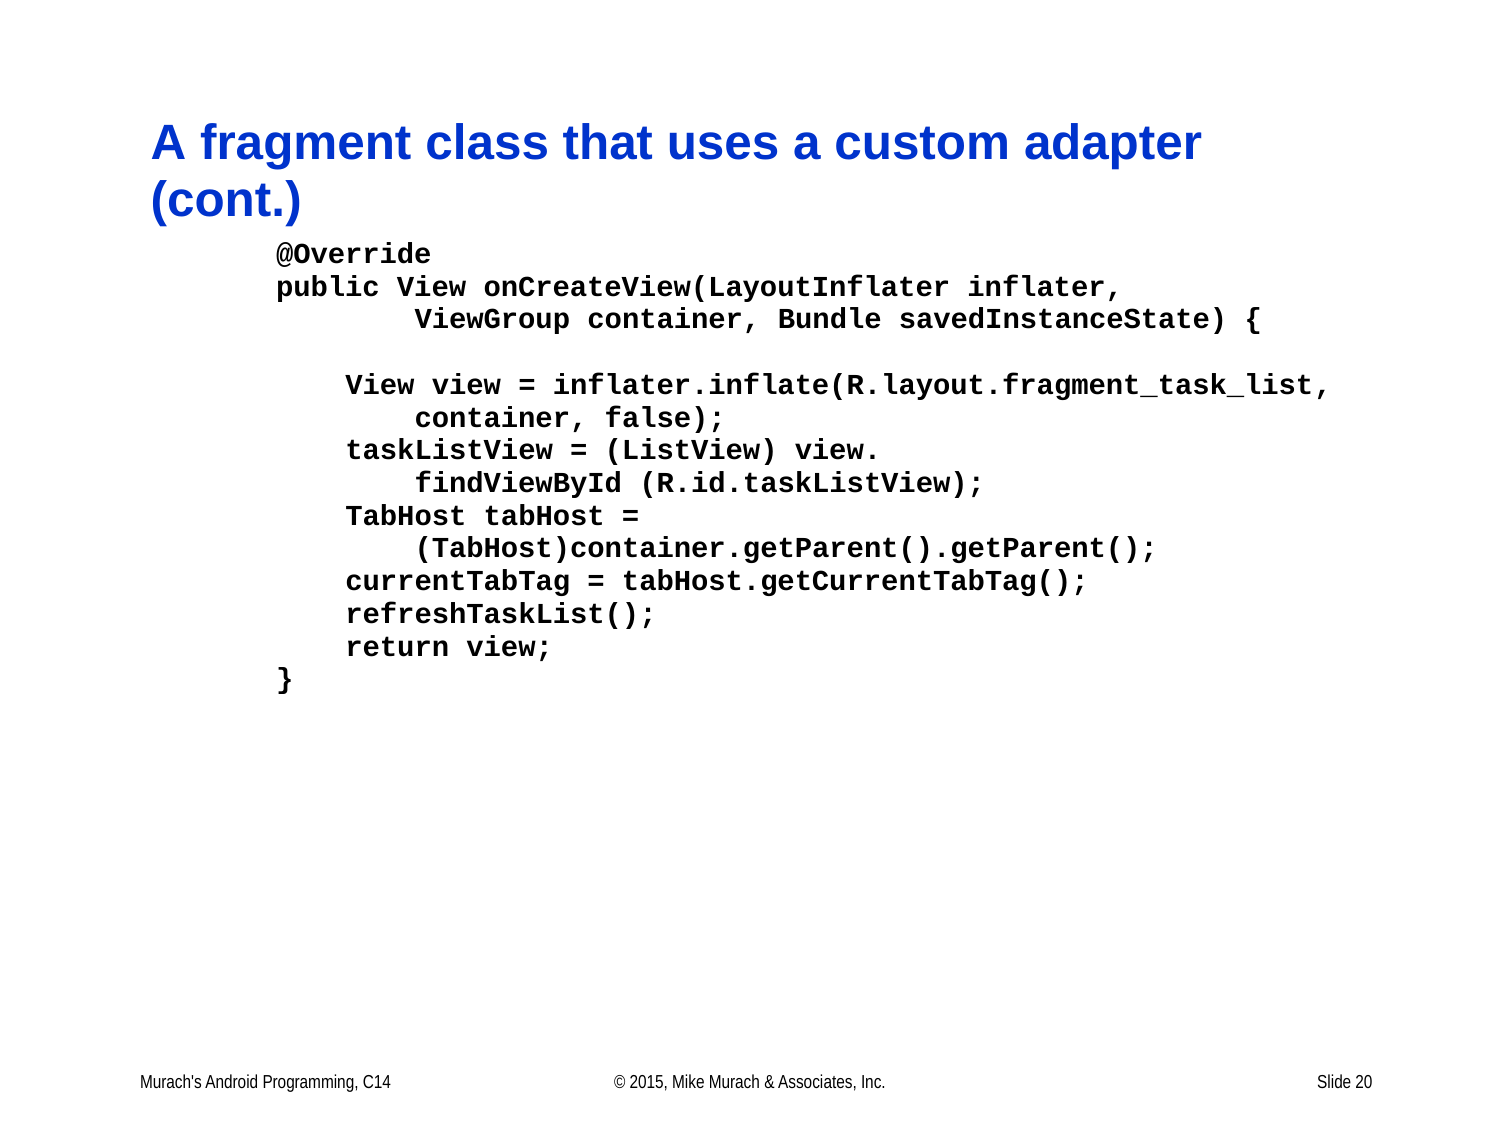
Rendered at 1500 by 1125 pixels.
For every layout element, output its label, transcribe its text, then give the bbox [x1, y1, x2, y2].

slide_number Murach's Android Programming, C14 [125, 1025, 450, 1100]
footer © 2015, Mike Murach & Associates, Inc. [474, 1025, 1025, 1100]
slide_number Slide 20 [1074, 1025, 1388, 1100]
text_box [150, 112, 1350, 742]
